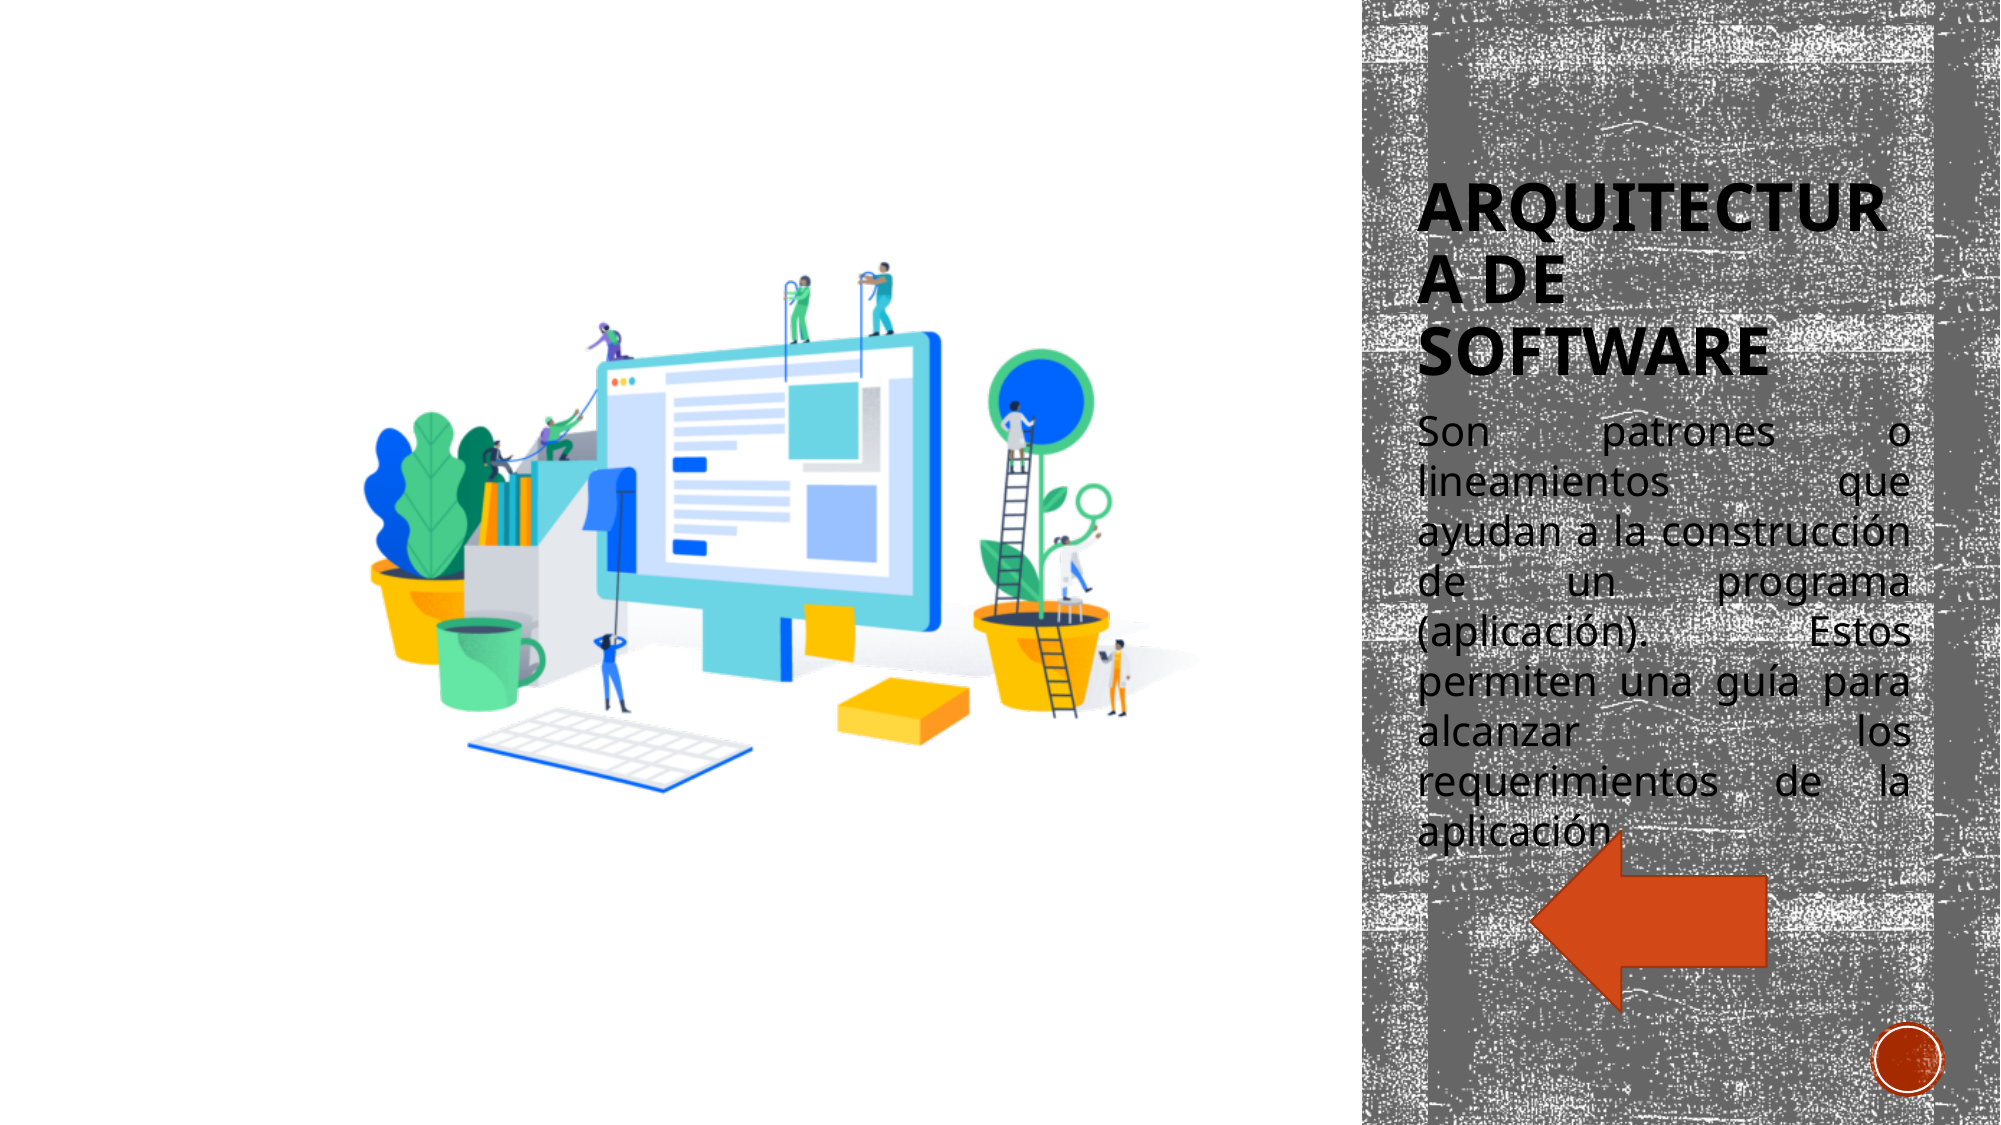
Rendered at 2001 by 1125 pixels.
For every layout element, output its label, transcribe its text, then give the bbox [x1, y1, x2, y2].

title Arquitectura de software [1402, 112, 1928, 397]
list Son patrones o lineamientos que ayudan a la construcción de un programa (aplicación). Estos permiten una guía para alcanzar los requerimientos de la aplicación. [1402, 397, 1928, 938]
text_box [1529, 829, 1768, 1014]
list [140, 217, 1236, 831]
